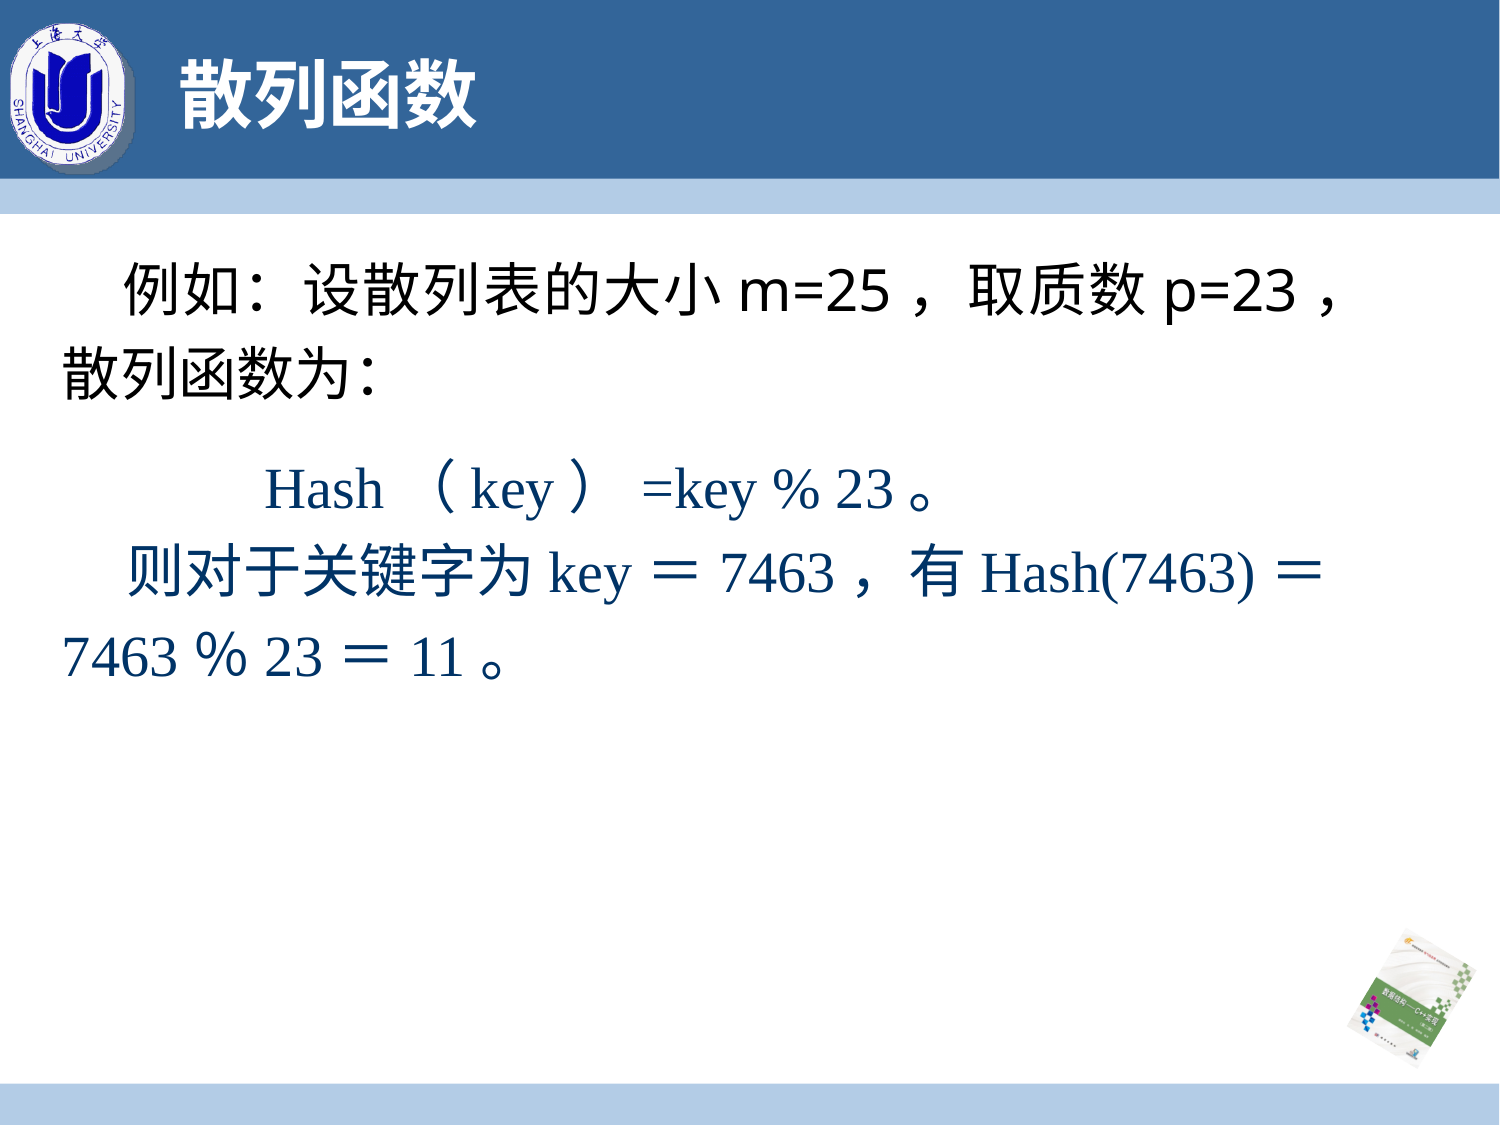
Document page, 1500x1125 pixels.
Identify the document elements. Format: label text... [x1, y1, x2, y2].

picture [1347, 928, 1476, 1068]
picture [4, 17, 128, 176]
title 散列函数 [163, 23, 1436, 161]
text_box 例如：设散列表的大小m=25，取质数p=23，散列函数为： Hash（key）=key % 23。 则对于关键字为key＝7463，有Hash(7463)＝7463％23＝11。 [47, 231, 1387, 696]
